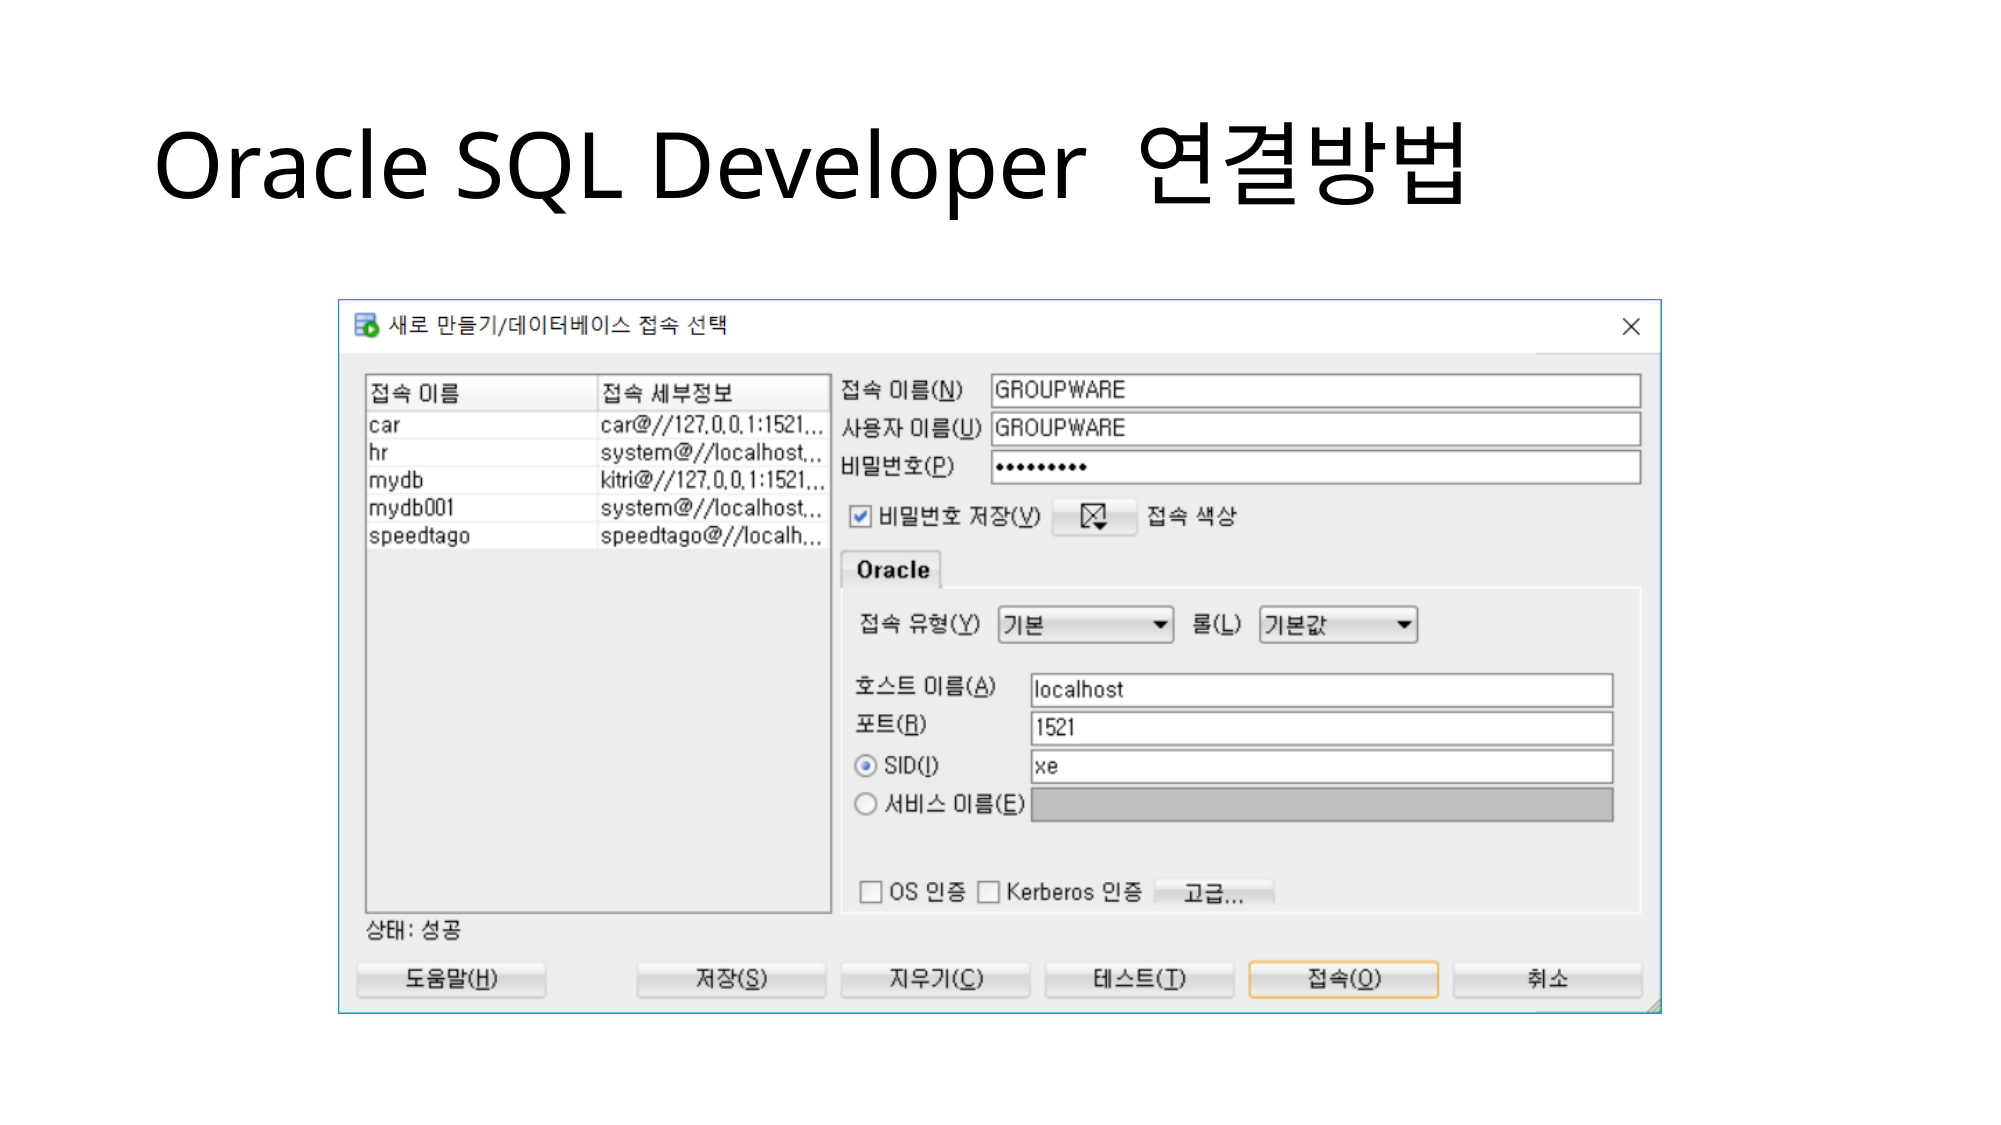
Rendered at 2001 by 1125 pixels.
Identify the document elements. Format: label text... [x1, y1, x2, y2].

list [338, 299, 1662, 1014]
title Oracle SQL Developer 연결방법 [137, 59, 1863, 278]
